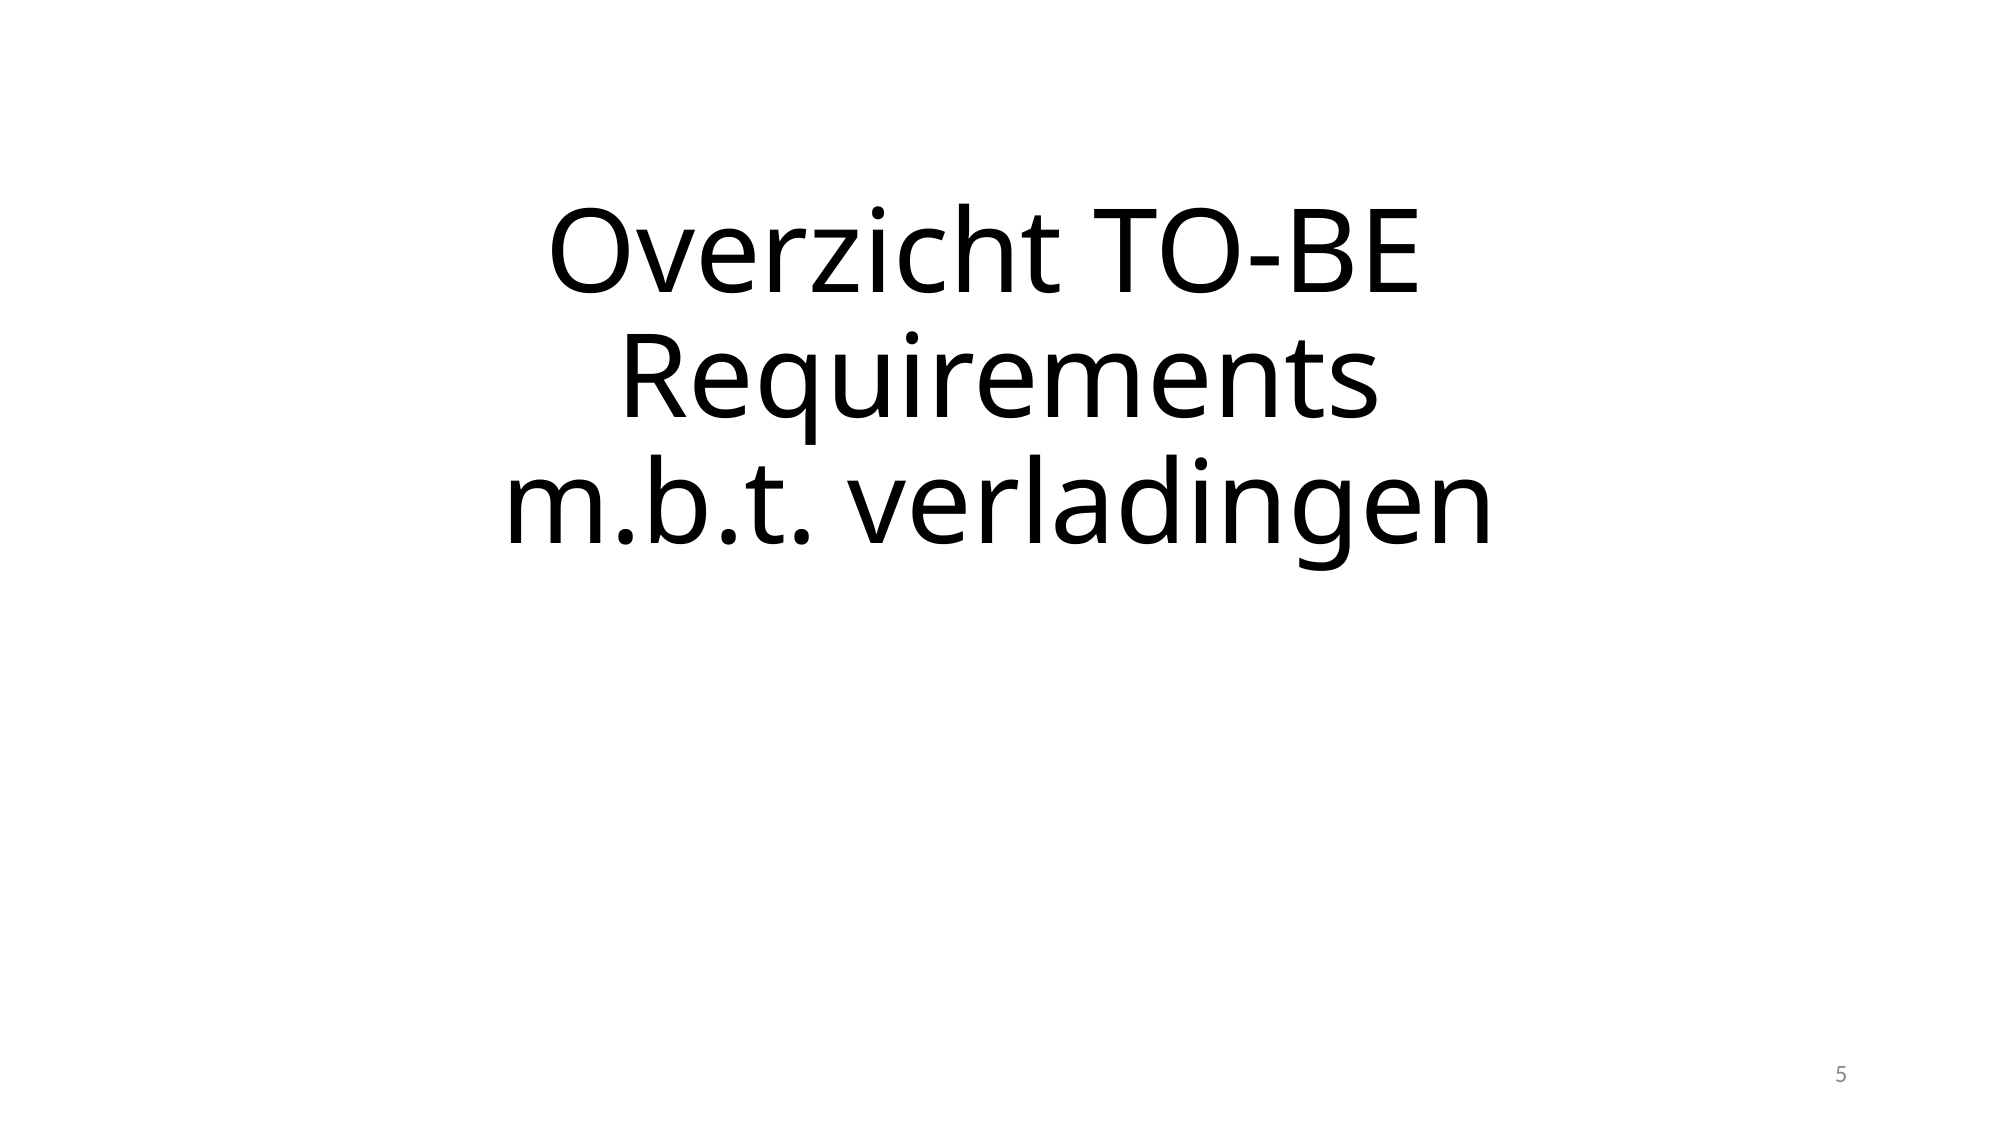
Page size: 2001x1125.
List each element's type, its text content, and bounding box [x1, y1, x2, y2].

slide_number 5 [1412, 1042, 1863, 1103]
title Overzicht TO-BE Requirements m.b.t. verladingen [249, 184, 1750, 576]
